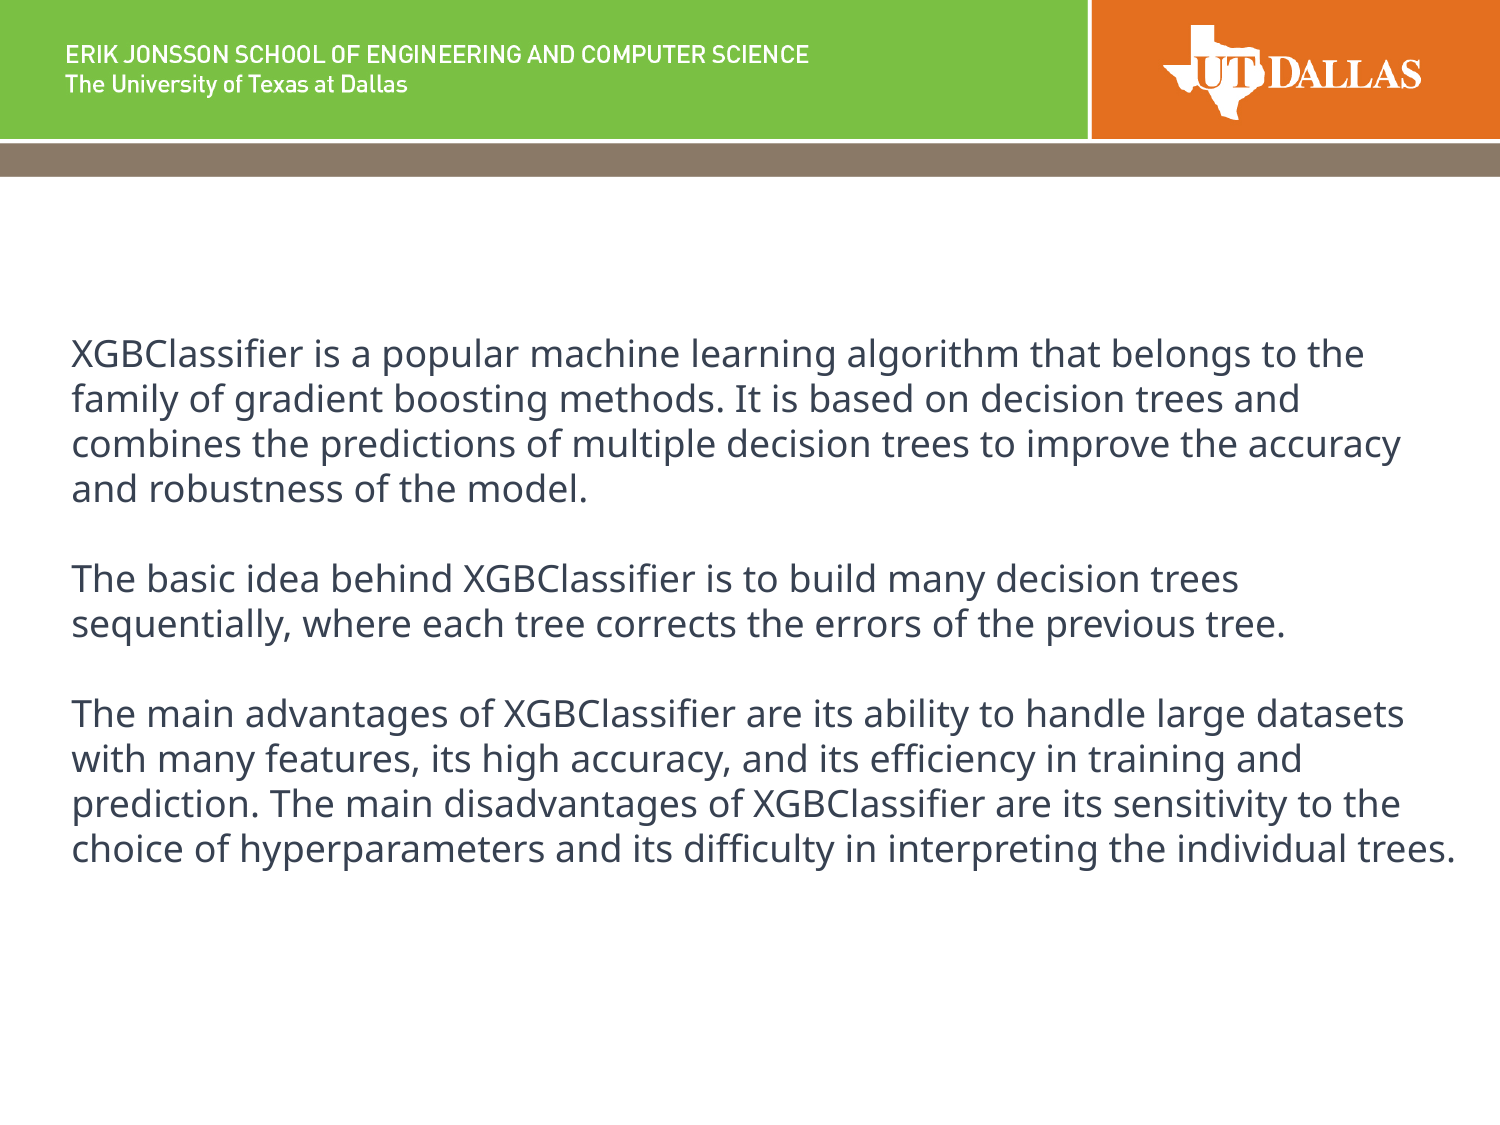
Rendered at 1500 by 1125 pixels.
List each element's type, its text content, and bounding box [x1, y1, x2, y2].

picture [0, 0, 1500, 1125]
text_box XGBClassifier is a popular machine learning algorithm that belongs to the family of gradient boosting methods. It is based on decision trees and combines the predictions of multiple decision trees to improve the accuracy and robustness of the model. The basic idea behind XGBClassifier is to build many decision trees sequentially, where each tree corrects the errors of the previous tree. The main advantages of XGBClassifier are its ability to handle large datasets with many features, its high accuracy, and its efficiency in training and prediction. The main disadvantages of XGBClassifier are its sensitivity to the choice of hyperparameters and its difficulty in interpreting the individual trees. [56, 322, 1473, 1012]
